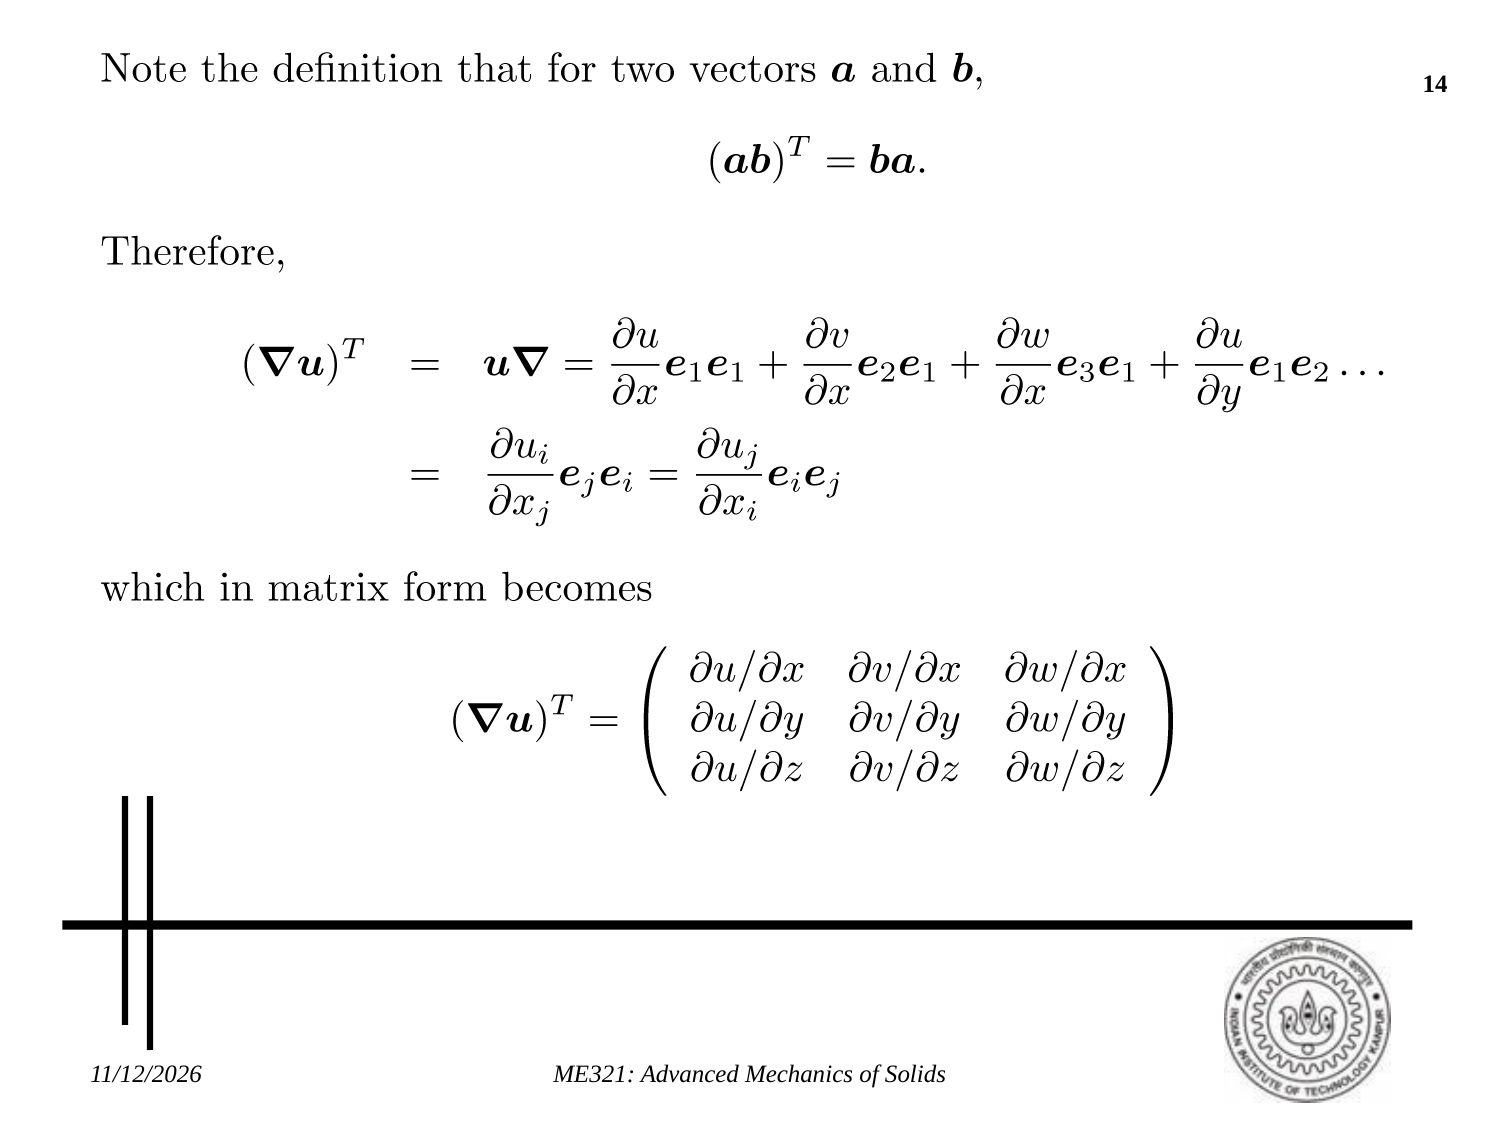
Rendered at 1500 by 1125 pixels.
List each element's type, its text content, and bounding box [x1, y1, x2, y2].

footer ME321: Advanced Mechanics of Solids [512, 1042, 988, 1103]
slide_number 14 [1388, 50, 1463, 116]
picture [1224, 937, 1391, 1103]
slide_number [75, 1042, 425, 1103]
picture [97, 49, 1386, 797]
